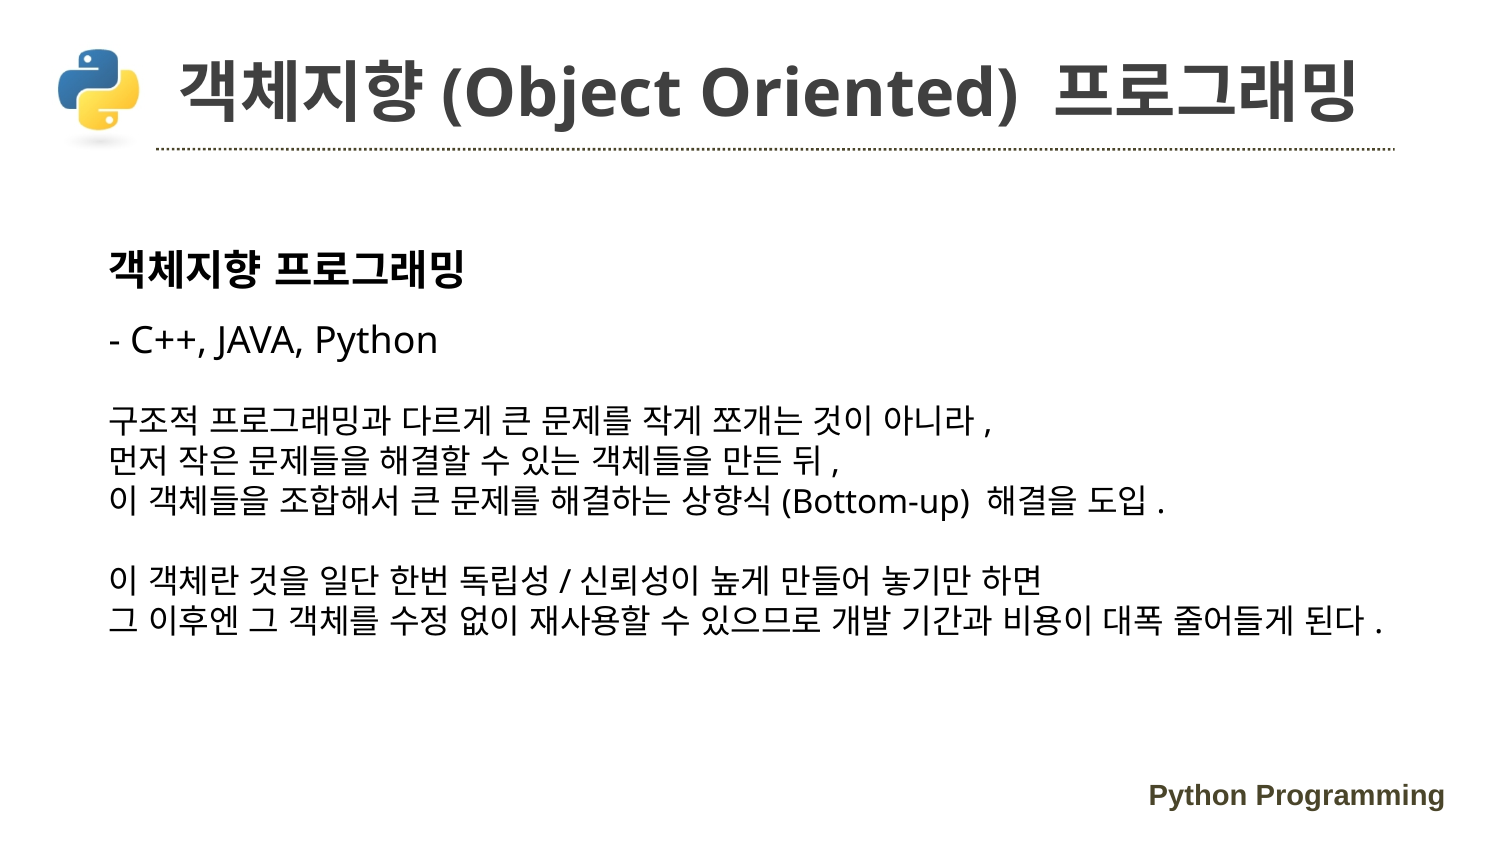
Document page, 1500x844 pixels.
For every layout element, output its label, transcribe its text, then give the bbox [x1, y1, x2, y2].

title 객체지향(Object Oriented) 프로그래밍 [164, 37, 1387, 142]
picture [46, 35, 155, 155]
text_box 객체지향 프로그래밍 - C++, JAVA, Python 구조적 프로그래밍과 다르게 큰 문제를 작게 쪼개는 것이 아니라, 먼저 작은 문제들을 해결할 수 있는 객체들을 만든 뒤, 이 객체들을 조합해서 큰 문제를 해결하는 상향식(Bottom-up) 해결을 도입. 이 객체란 것을 일단 한번 독립성/신뢰성이 높게 만들어 놓기만 하면 그 이후엔 그 객체를 수정 없이 재사용할 수 있으므로 개발 기간과 비용이 대폭 줄어들게 된다. [93, 210, 1395, 648]
